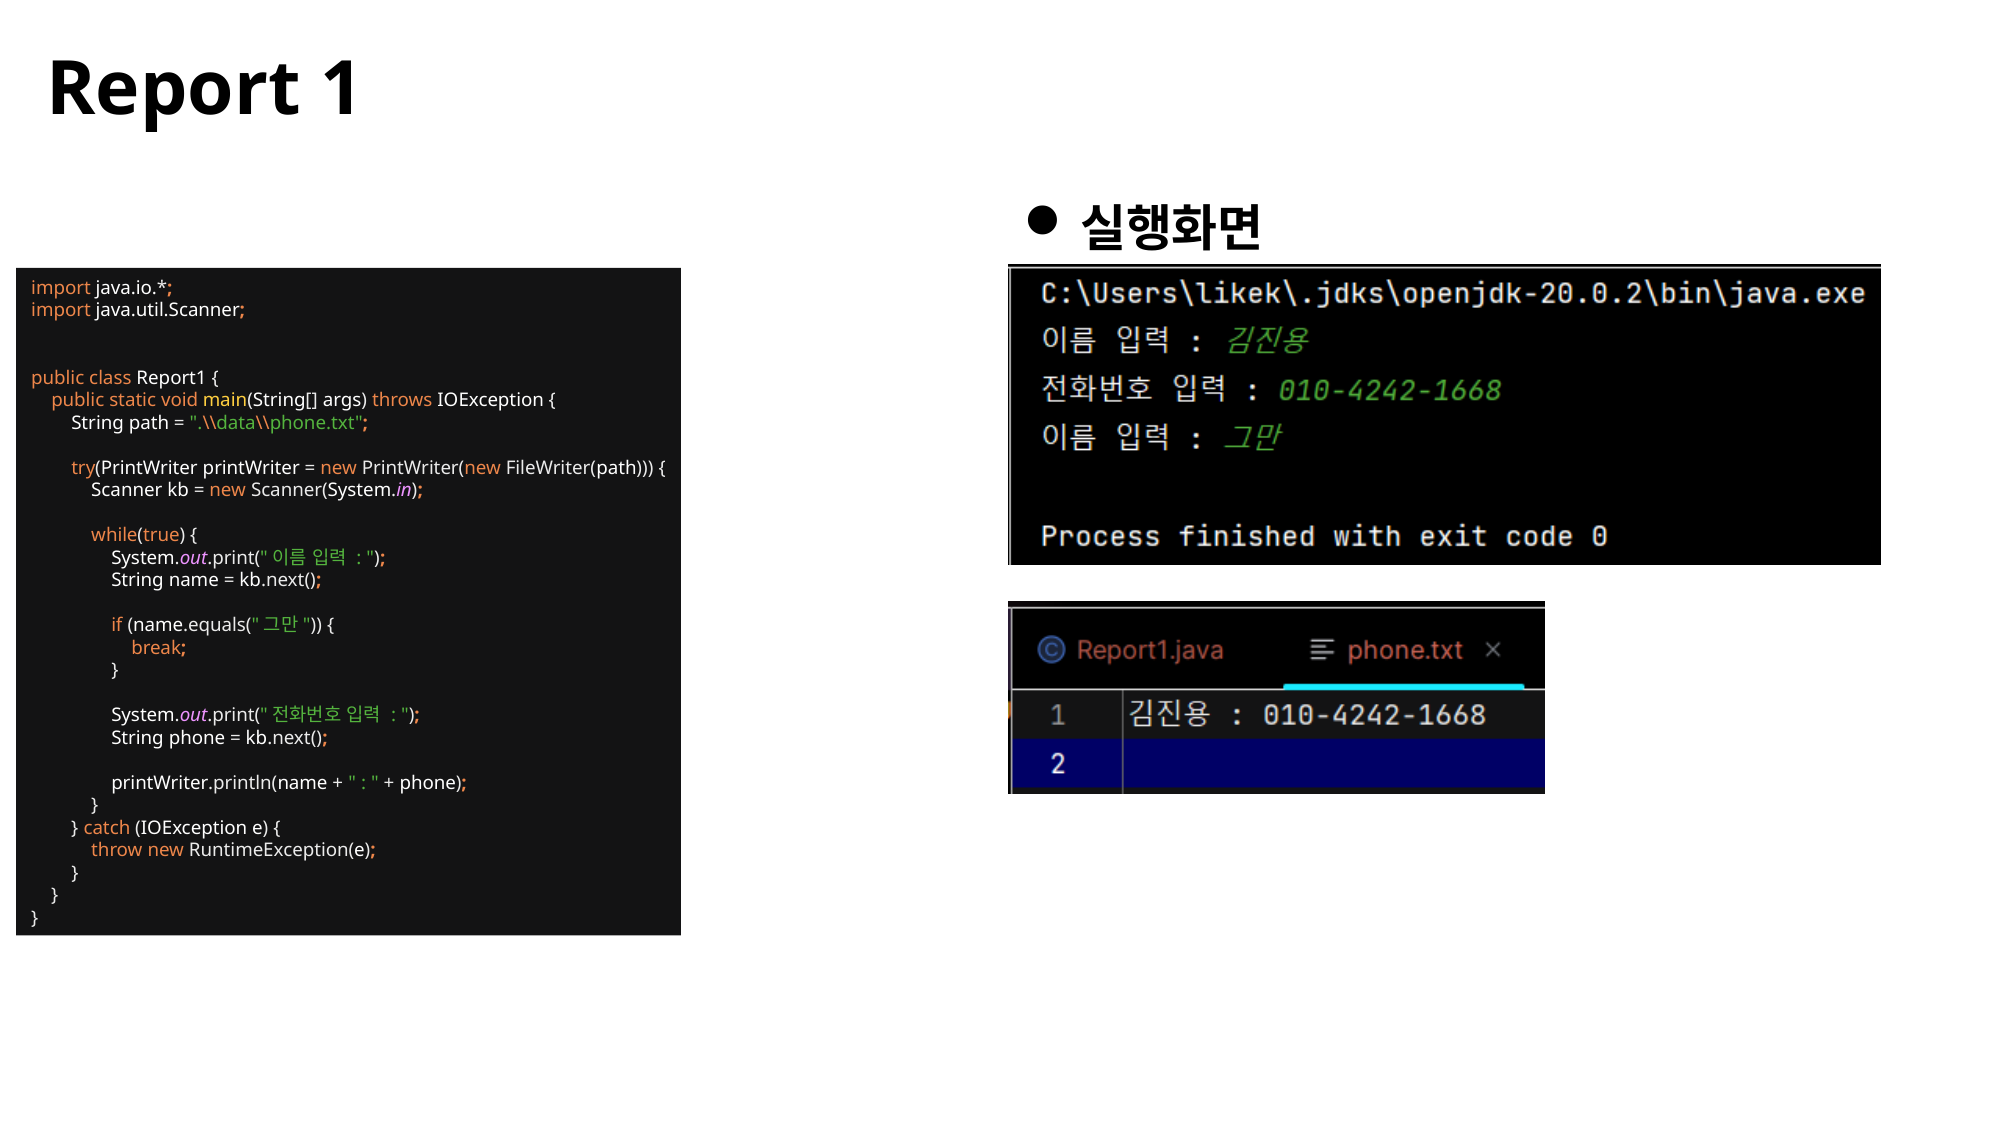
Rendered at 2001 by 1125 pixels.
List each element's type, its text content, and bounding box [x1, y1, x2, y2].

text_box 실행화면 [1008, 188, 1387, 264]
picture [1008, 601, 1545, 795]
text_box Report 1 [31, 32, 675, 138]
picture [1008, 264, 1881, 565]
text_box import java.io.*; import java.util.Scanner; public class Report1 { public static void main(String[] args) throws IOException { String path = ".\\data\\phone.txt"; try(PrintWriter printWriter = new PrintWriter(new FileWriter(path))) { Scanner kb = new Scanner(System.in); while(true) { System.out.print("이름 입력 : "); String name = kb.next(); if (name.equals("그만")) { break; } System.out.print("전화번호 입력 : "); String phone = kb.next(); printWriter.println(name + " : " + phone); } } catch (IOException e) { throw new RuntimeException(e); } } } [16, 267, 681, 936]
